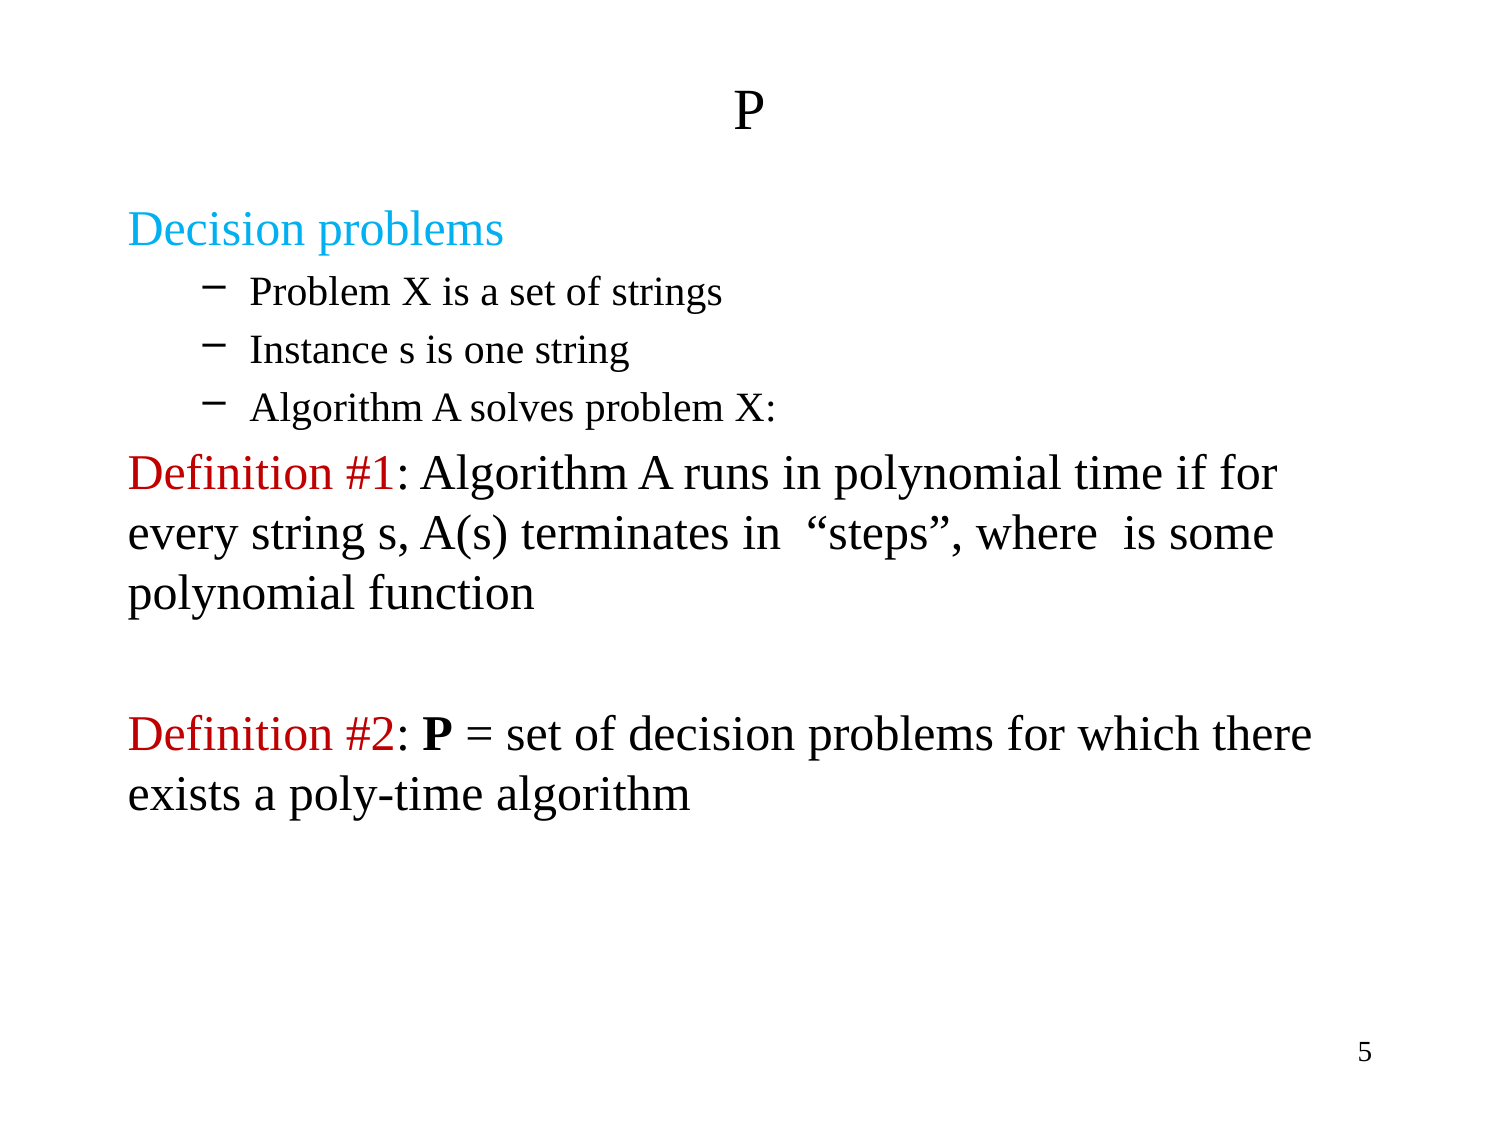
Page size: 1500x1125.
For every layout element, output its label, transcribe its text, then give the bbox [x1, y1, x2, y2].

title P [112, 62, 1388, 150]
slide_number 5 [1074, 1025, 1388, 1100]
